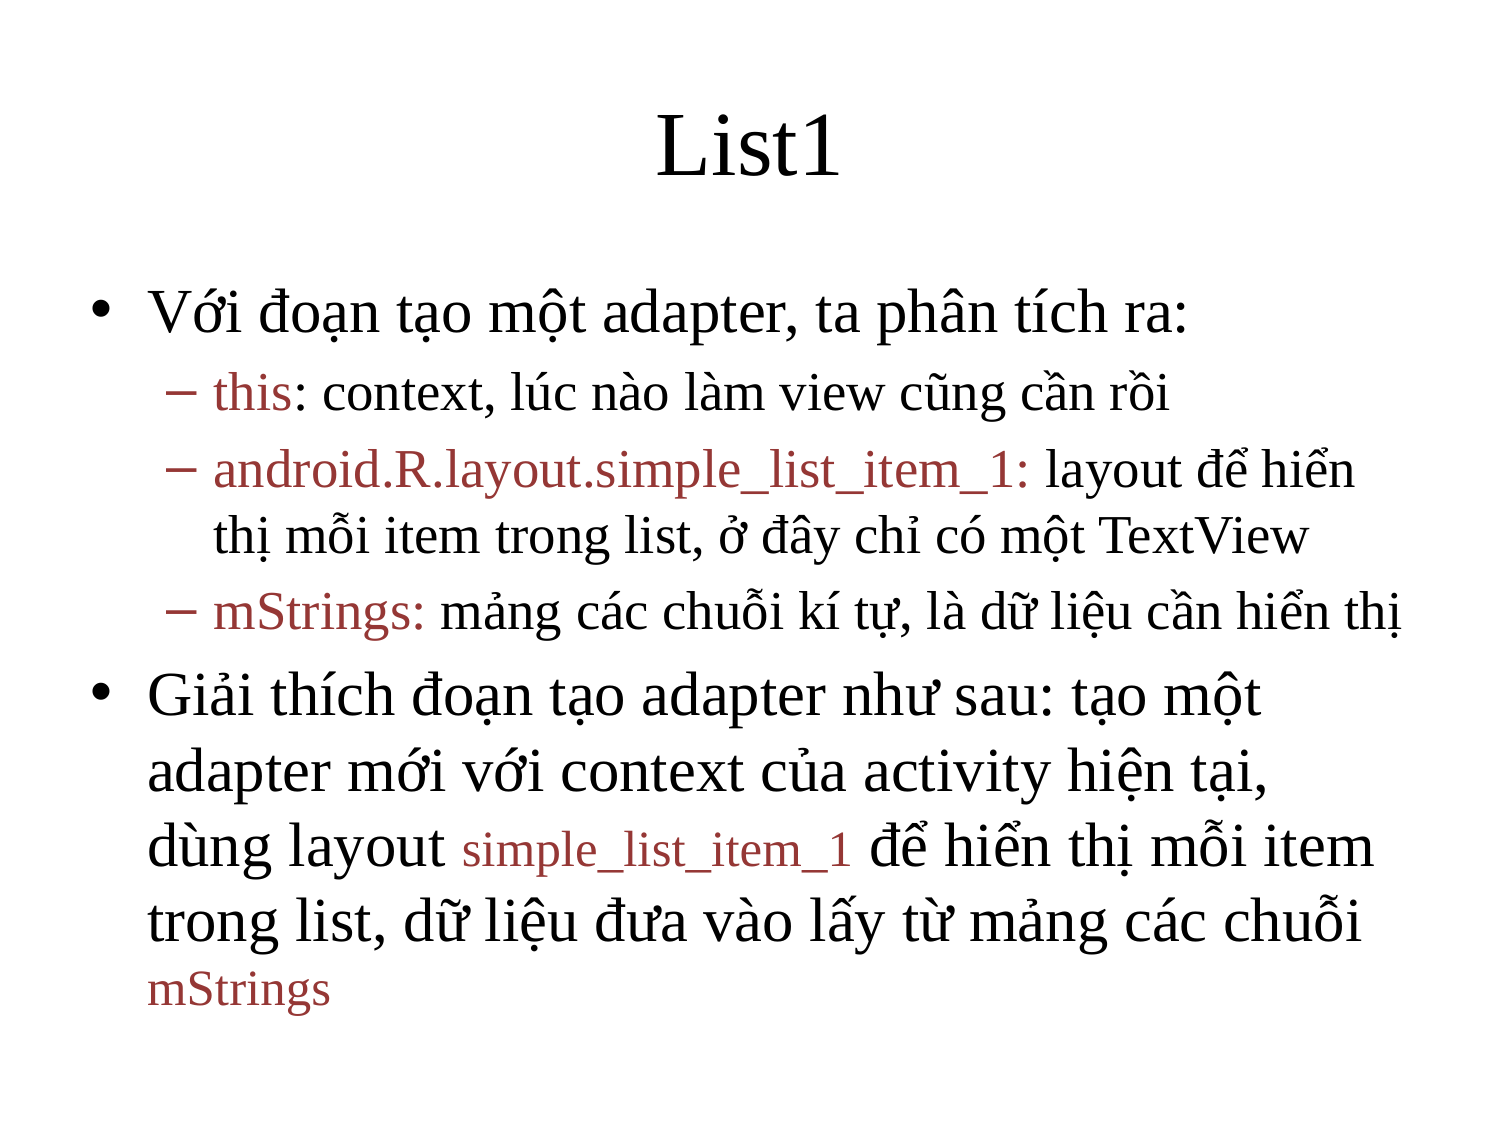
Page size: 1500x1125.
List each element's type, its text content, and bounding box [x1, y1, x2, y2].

list Với đoạn tạo một adapter, ta phân tích ra: this: context, lúc nào làm view cũng cần rồi android.R.layout.simple_list_item_1: layout để hiển thị mỗi item trong list, ở đây chỉ có một TextView mStrings: mảng các chuỗi kí tự, là dữ liệu cần hiển thị Giải thích đoạn tạo adapter như sau: tạo một adapter mới với context của activity hiện tại, dùng layout simple_list_item_1 để hiển thị mỗi item trong list, dữ liệu đưa vào lấy từ mảng các chuỗi mStrings [75, 262, 1425, 1125]
title List1 [75, 45, 1425, 233]
